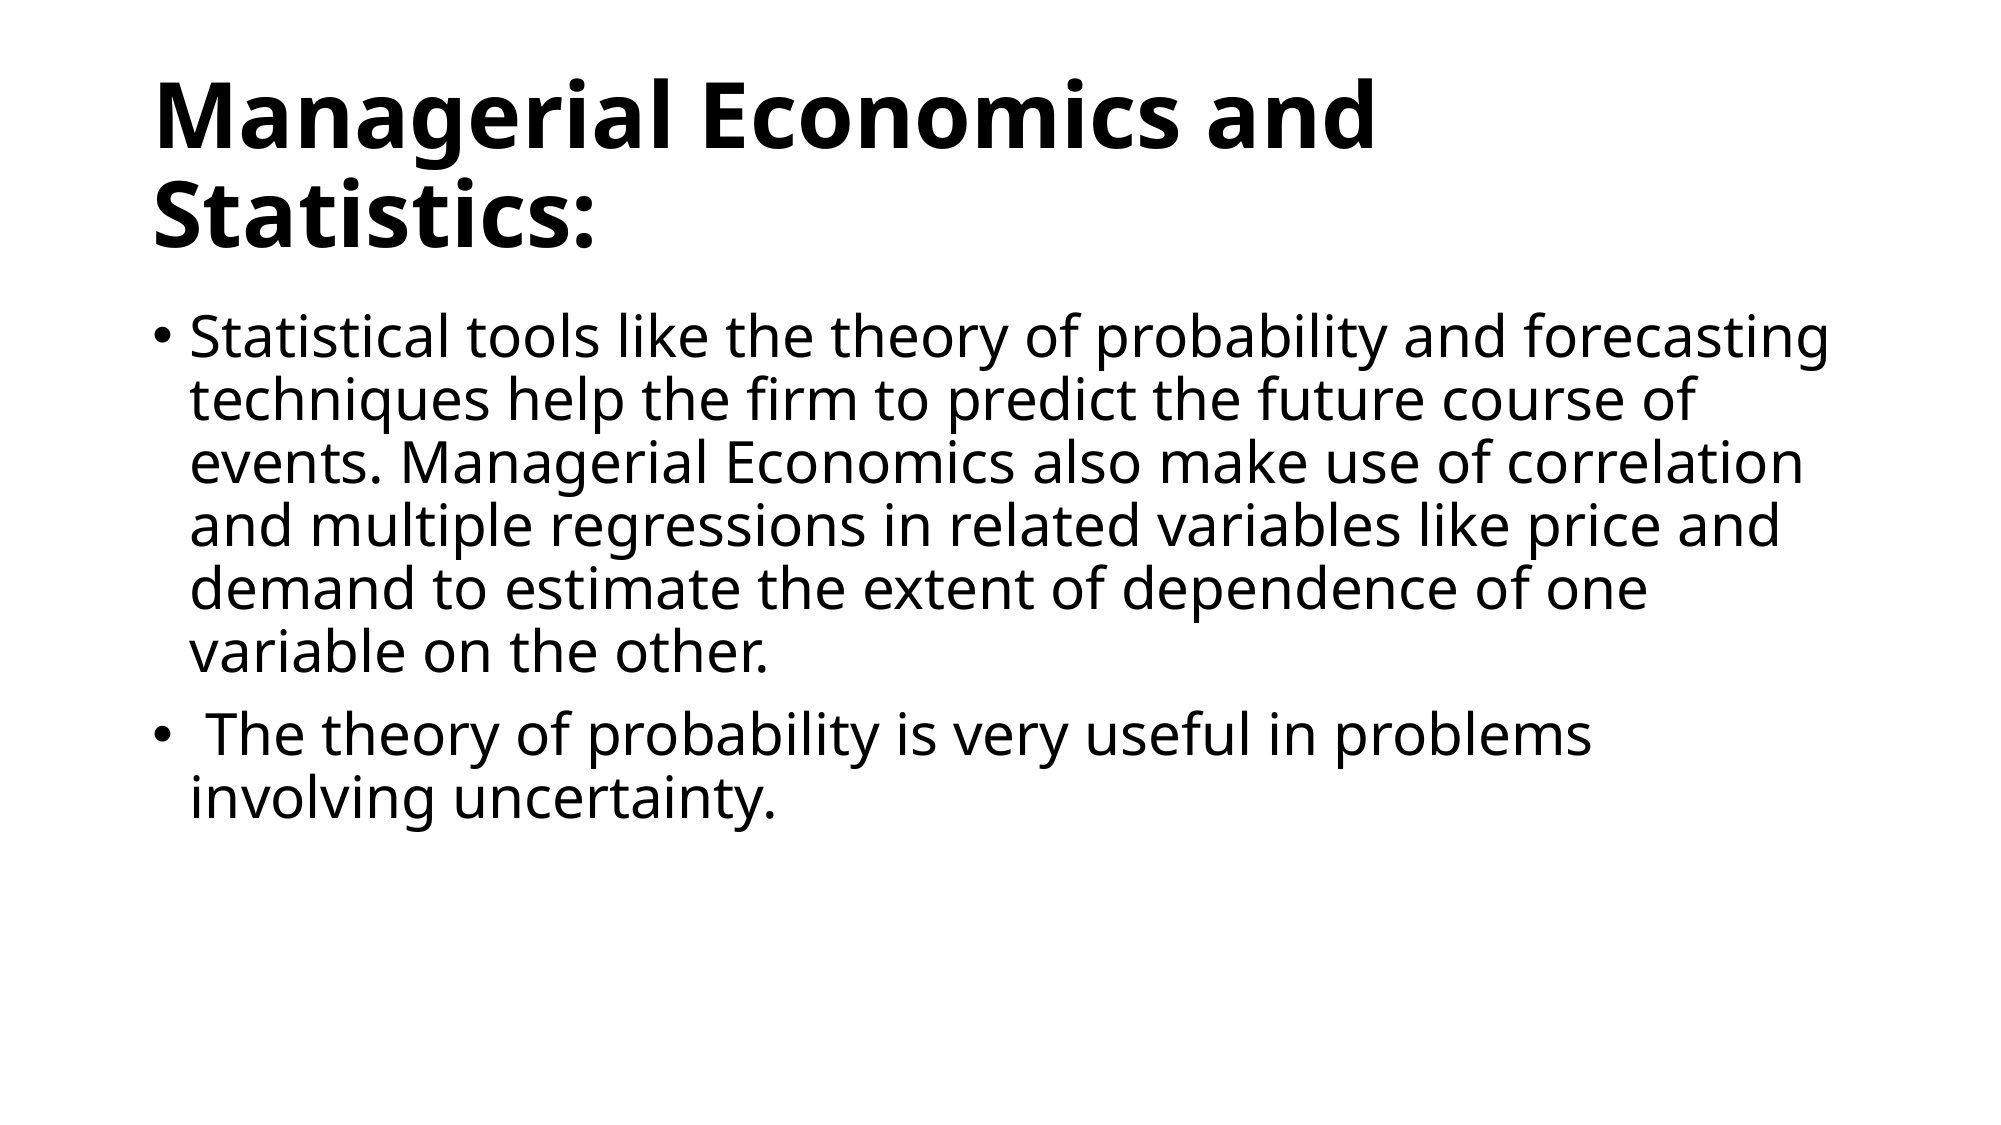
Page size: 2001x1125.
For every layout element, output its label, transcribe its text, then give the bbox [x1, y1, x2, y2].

list Statistical tools like the theory of probability and forecasting techniques help the firm to predict the future course of events. Managerial Economics also make use of correlation and multiple regressions in related variables like price and demand to estimate the extent of dependence of one variable on the other. The theory of probability is very useful in problems involving uncertainty. [137, 299, 1863, 1014]
title Managerial Economics and Statistics: [137, 59, 1863, 278]
